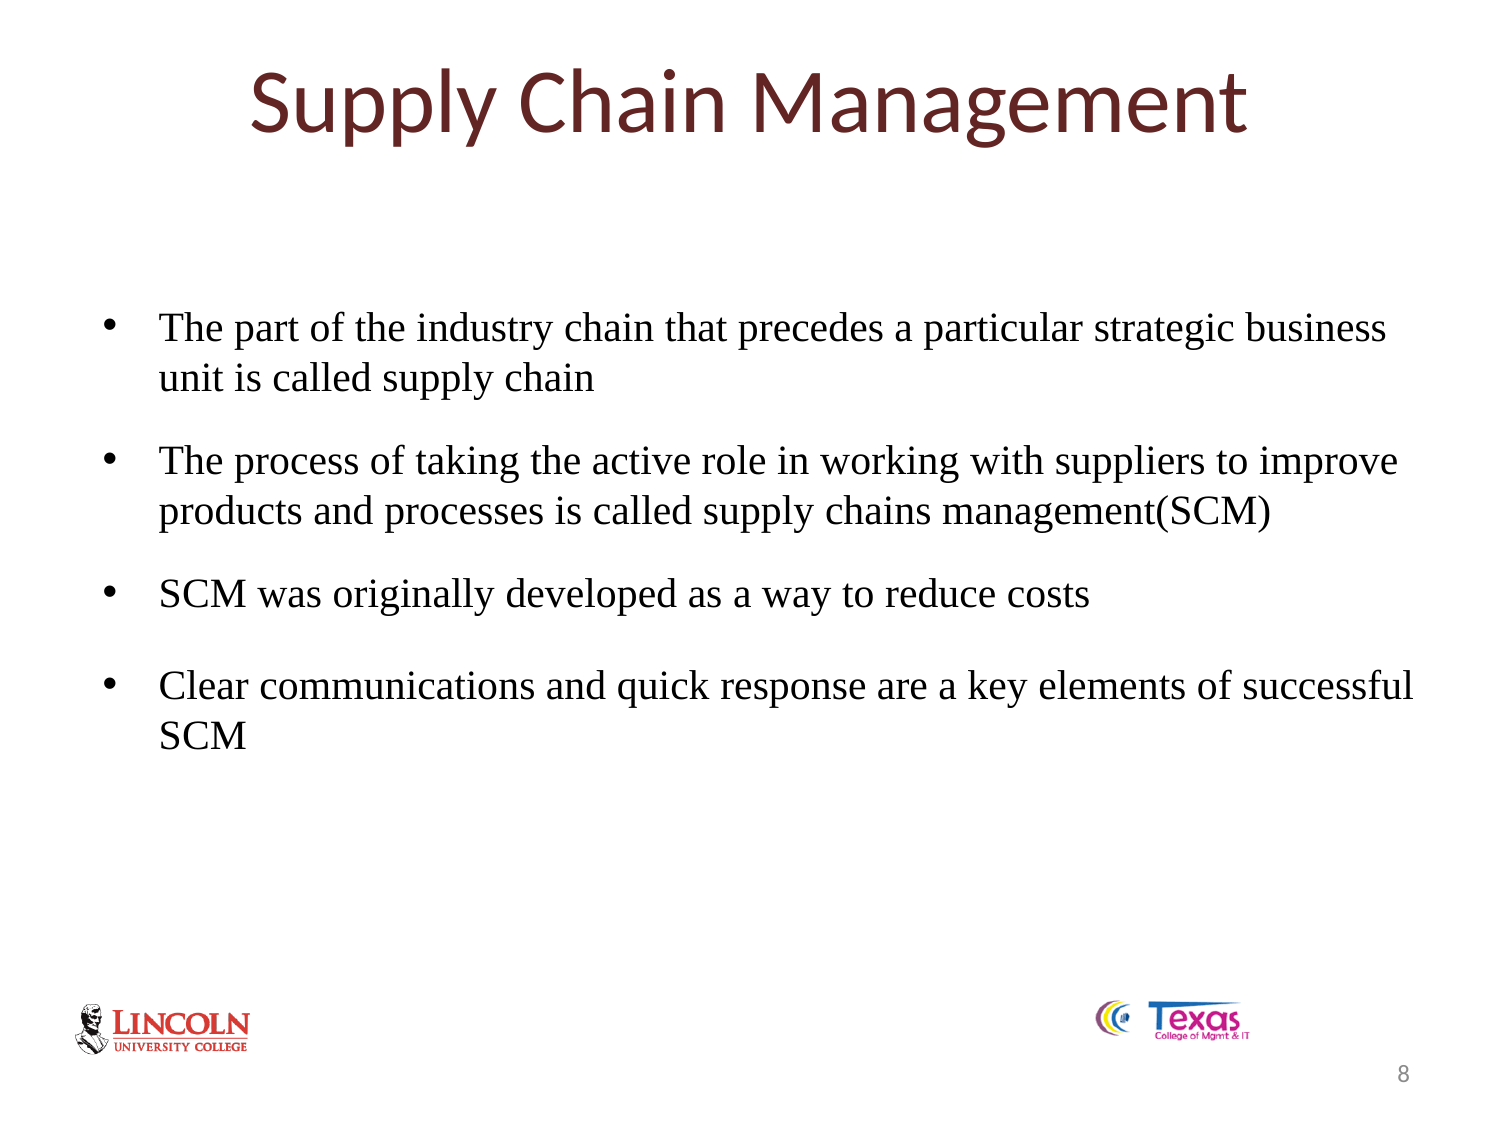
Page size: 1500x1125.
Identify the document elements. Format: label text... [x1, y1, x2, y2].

slide_number 8 [1273, 1042, 1425, 1103]
picture [1074, 920, 1269, 1115]
picture [0, 914, 407, 1125]
list The part of the industry chain that precedes a particular strategic business unit is called supply chain The process of taking the active role in working with suppliers to improve products and processes is called supply chains management(SCM) SCM was originally developed as a way to reduce costs Clear communications and quick response are a key elements of successful SCM [87, 125, 1438, 868]
title Supply Chain Management [75, 2, 1425, 190]
